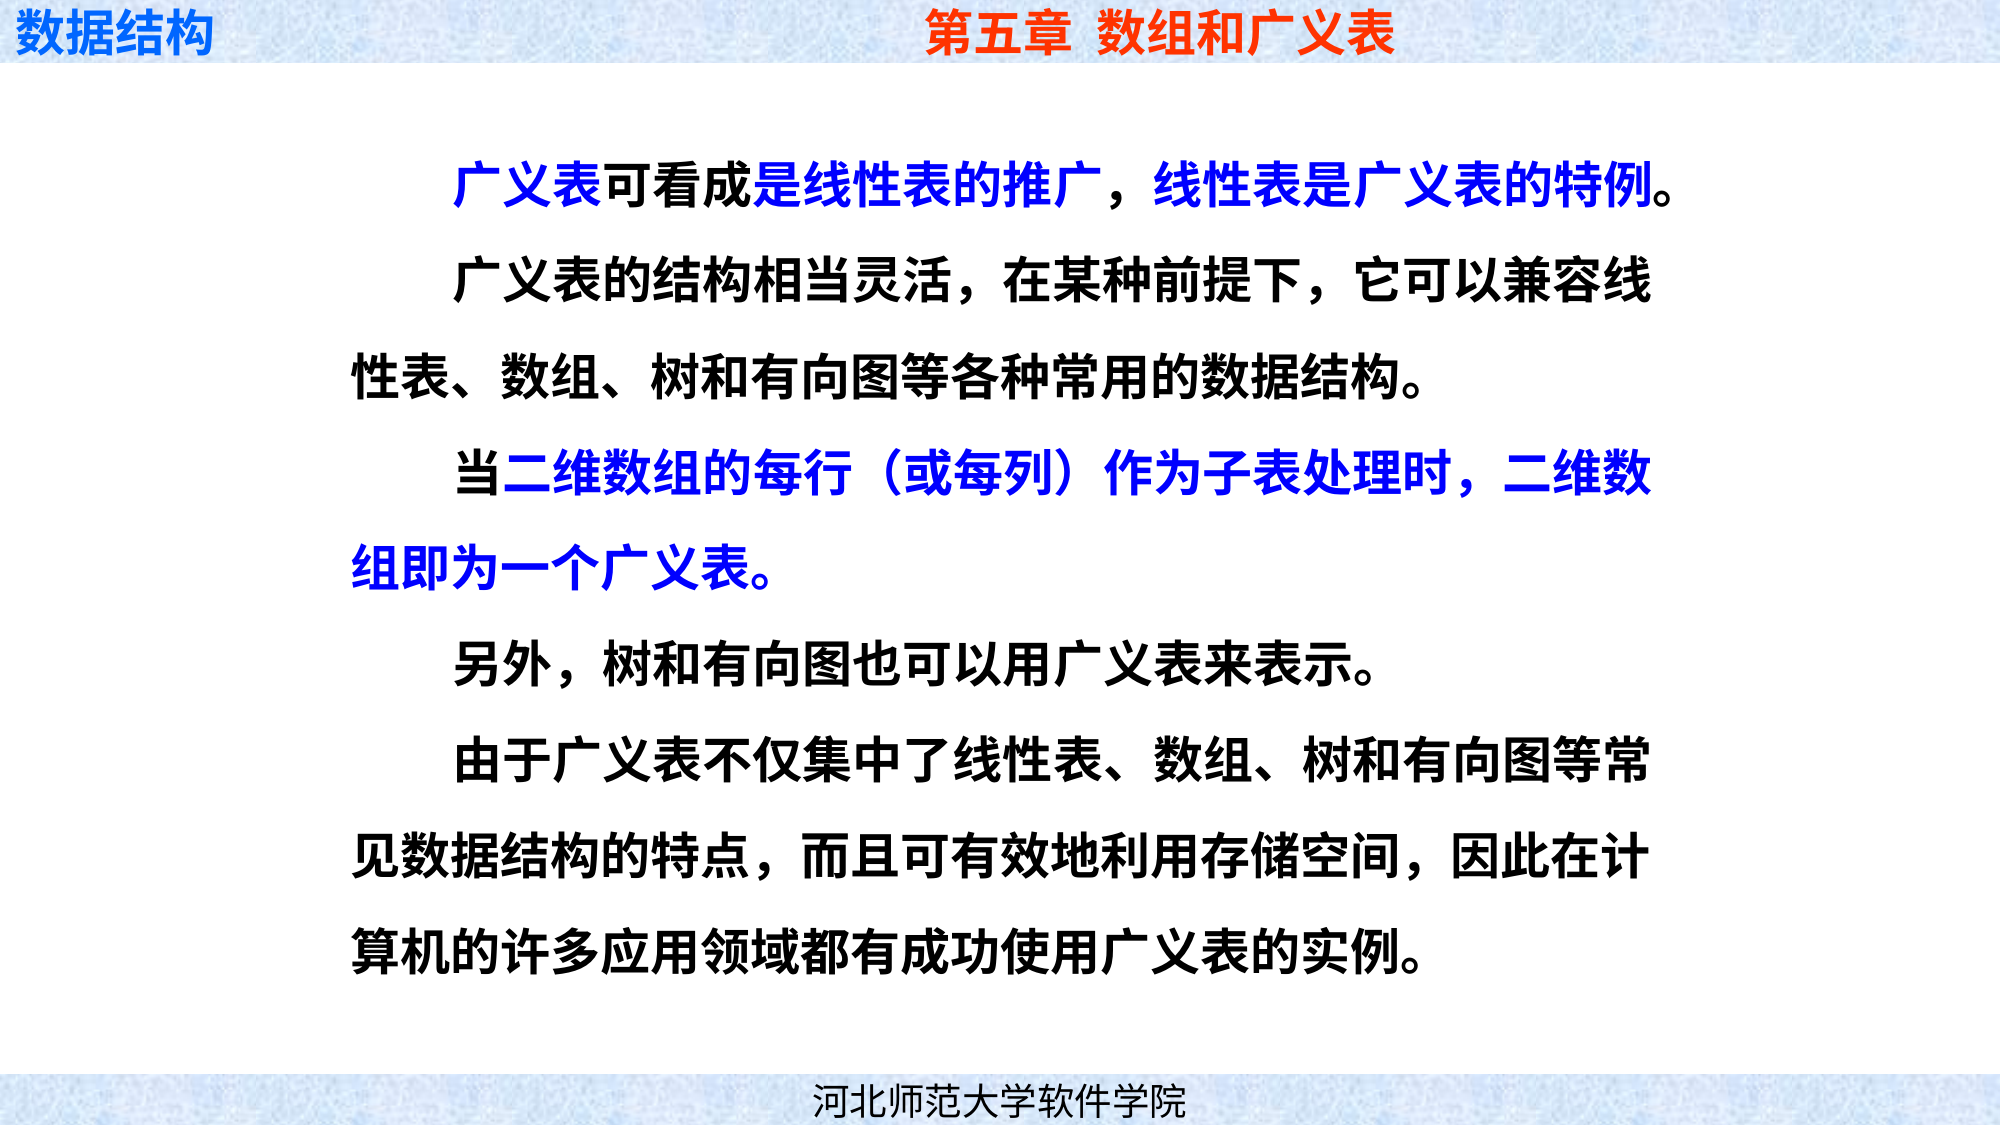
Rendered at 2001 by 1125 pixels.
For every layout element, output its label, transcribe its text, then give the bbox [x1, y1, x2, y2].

text_box 广义表可看成是线性表的推广，线性表是广义表的特例。 广义表的结构相当灵活，在某种前提下，它可以兼容线 性表、数组、树和有向图等各种常用的数据结构。 当二维数组的每行（或每列）作为子表处理时，二维数 组即为一个广义表。 另外，树和有向图也可以用广义表来表示。 由于广义表不仅集中了线性表、数组、树和有向图等常 见数据结构的特点，而且可有效地利用存储空间，因此在计 算机的许多应用领域都有成功使用广义表的实例。 [336, 109, 1730, 989]
picture [0, 1074, 2000, 1125]
picture [0, 0, 2000, 63]
